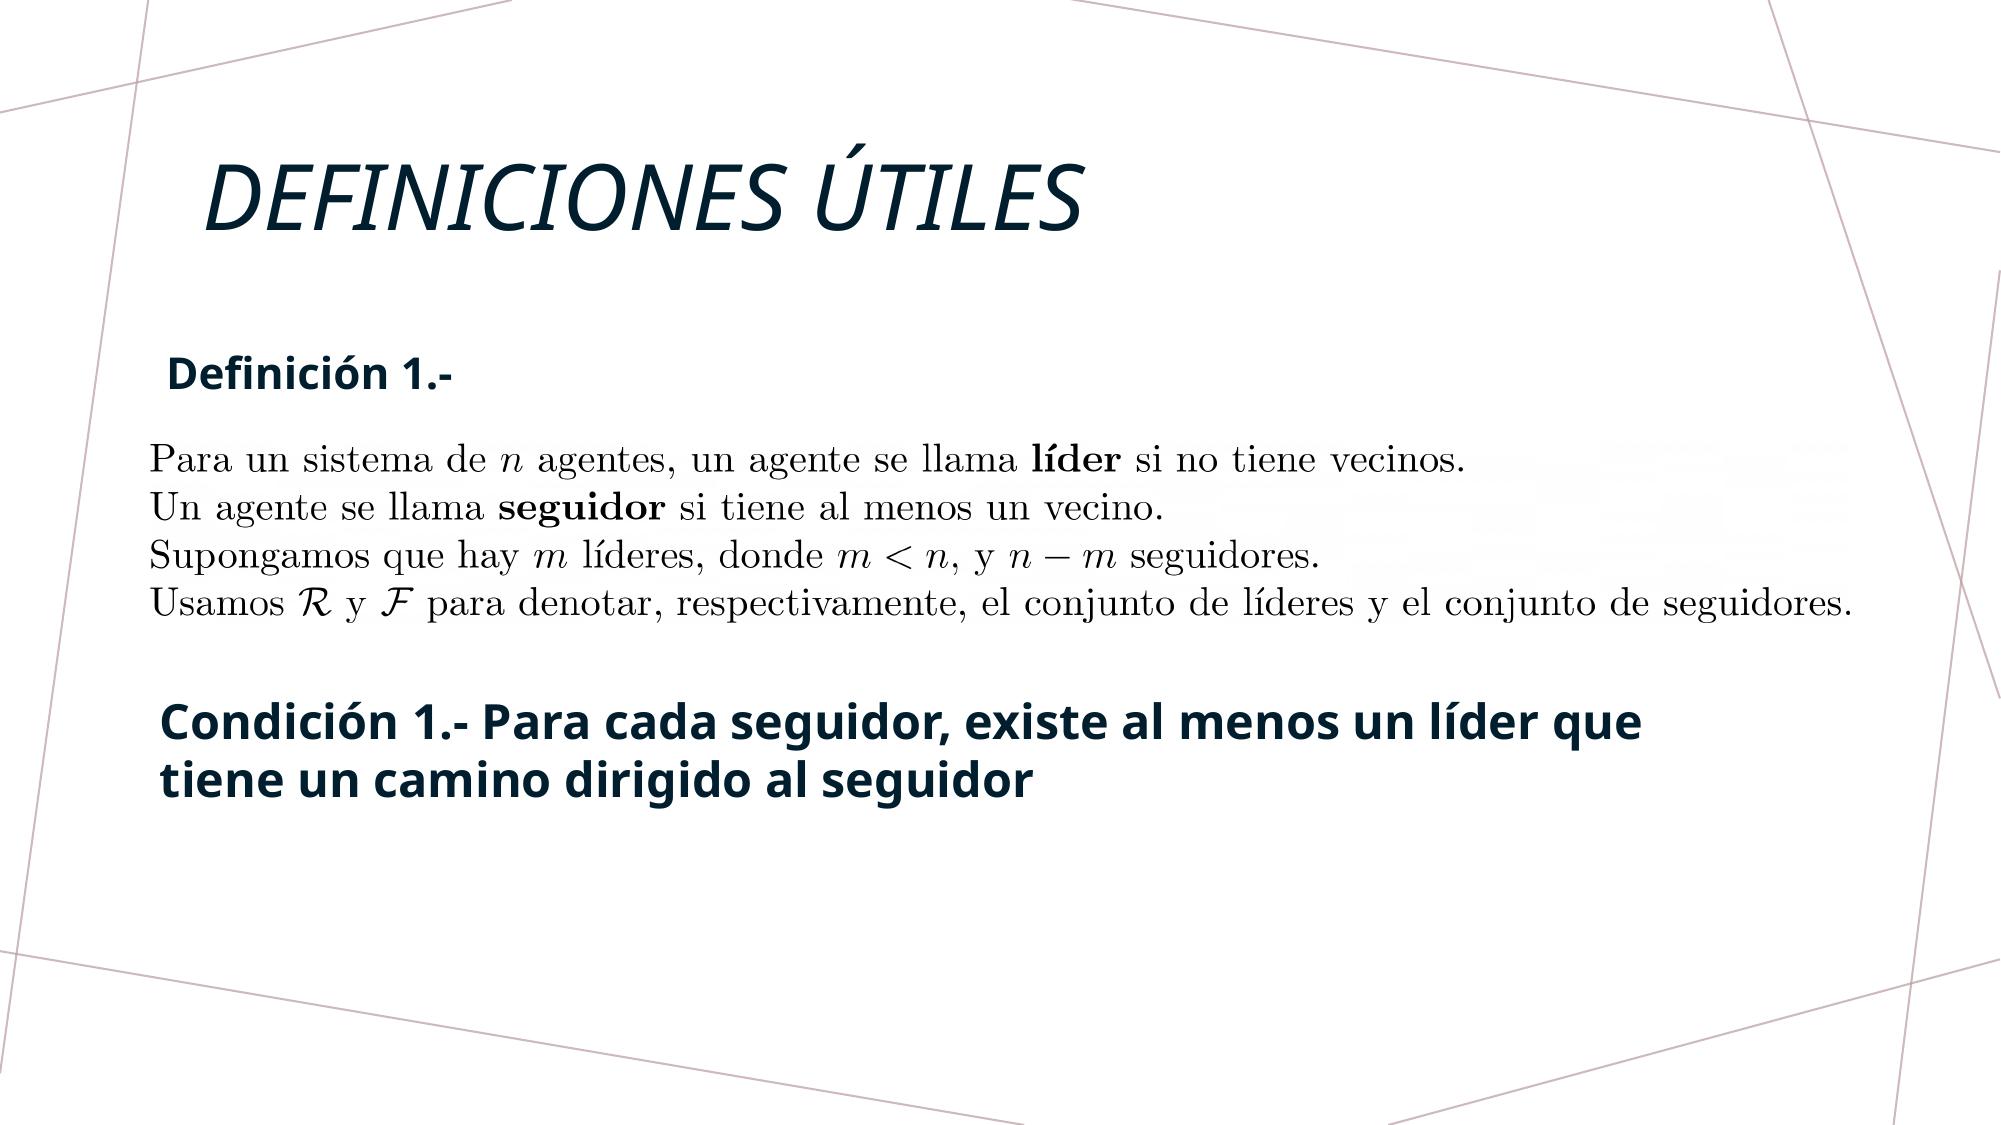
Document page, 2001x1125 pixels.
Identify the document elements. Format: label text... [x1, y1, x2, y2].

text_box Definición 1.- [151, 338, 470, 409]
list Condición 1.- Para cada seguidor, existe al menos un líder que tiene un camino dirigido al seguidor [145, 683, 1771, 816]
picture [150, 443, 1850, 623]
title Definiciones útiles [187, 87, 1813, 315]
